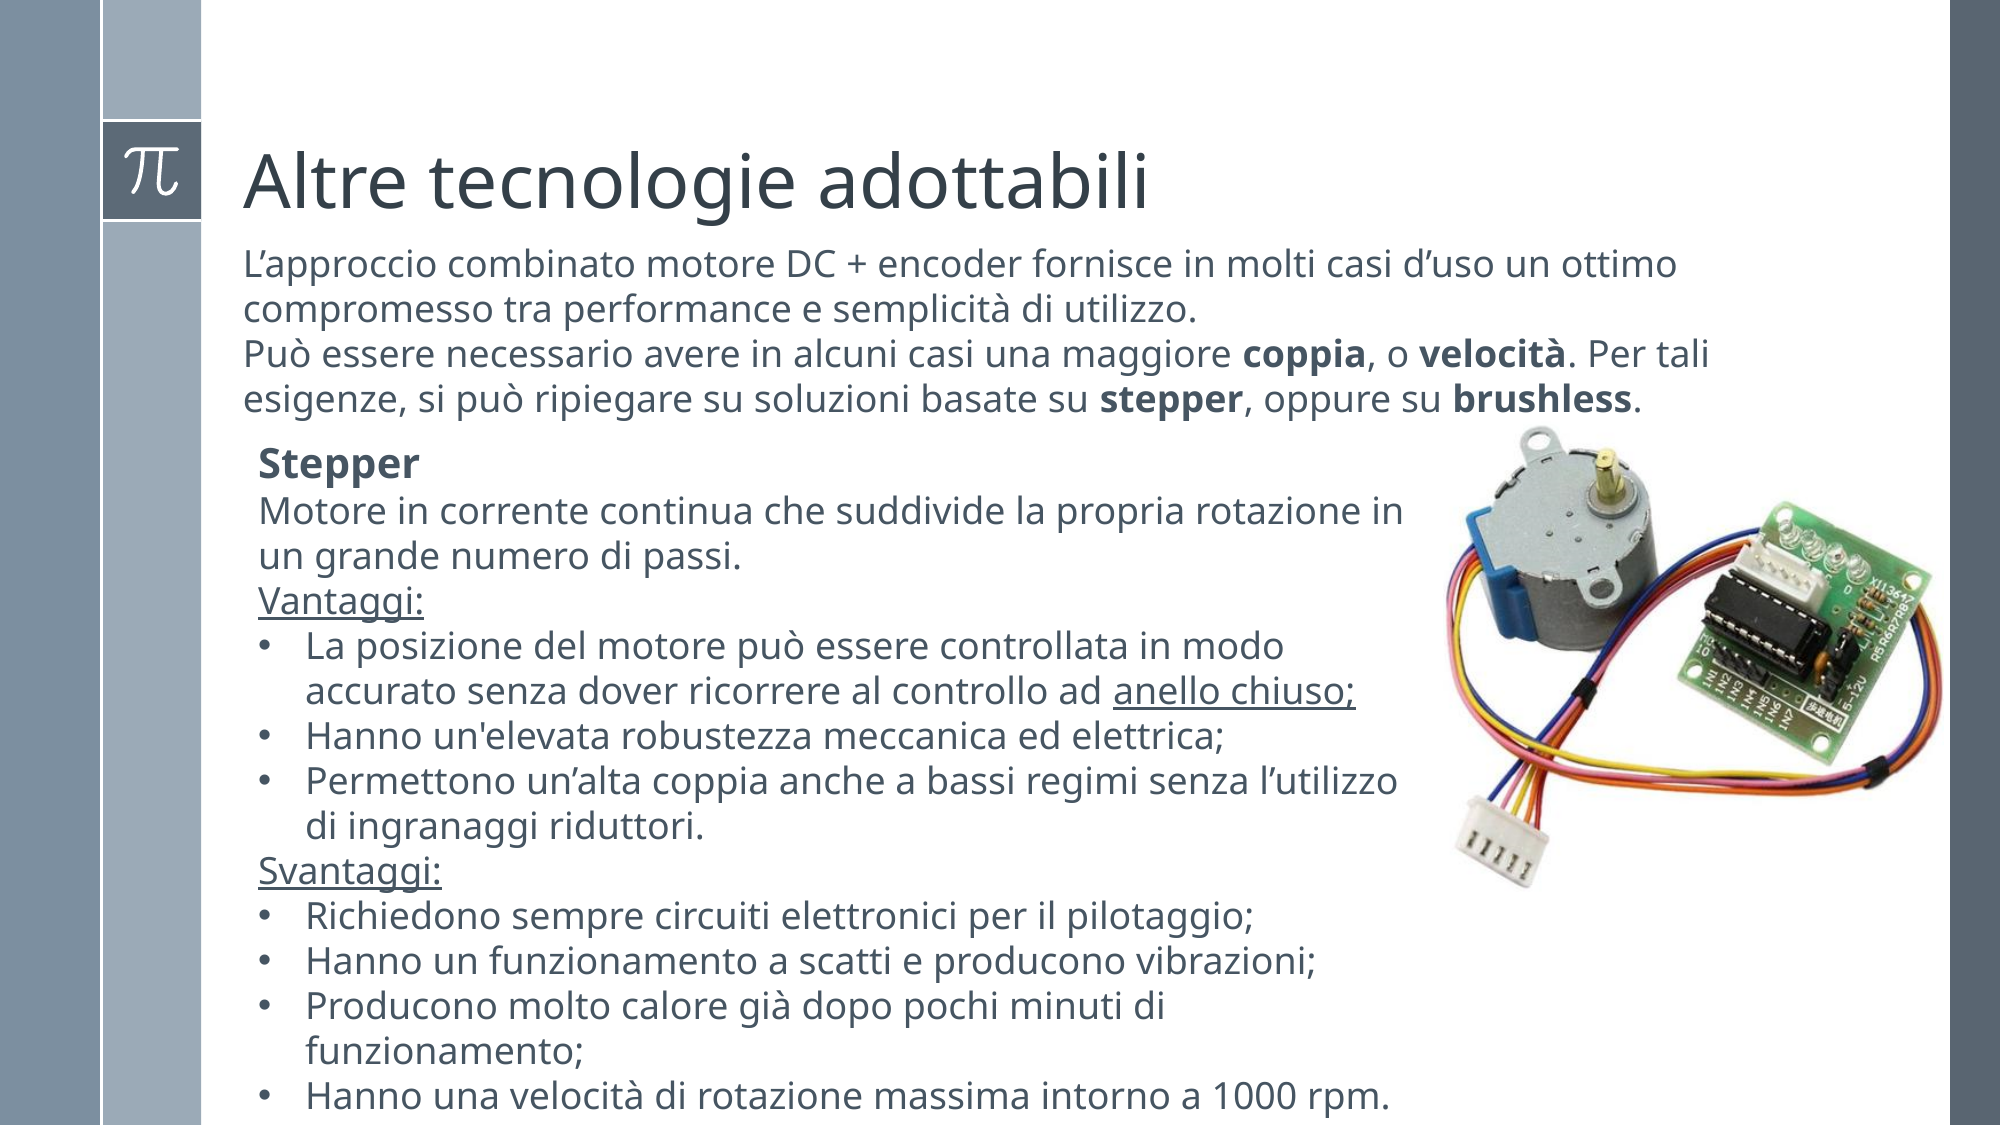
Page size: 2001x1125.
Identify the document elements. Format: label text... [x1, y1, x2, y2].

picture [1443, 421, 1944, 893]
text_box Stepper Motore in corrente continua che suddivide la propria rotazione in un grande numero di passi. Vantaggi: La posizione del motore può essere controllata in modo accurato senza dover ricorrere al controllo ad anello chiuso; Hanno un'elevata robustezza meccanica ed elettrica; Permettono un’alta coppia anche a bassi regimi senza l’utilizzo di ingranaggi riduttori. Svantaggi: Richiedono sempre circuiti elettronici per il pilotaggio; Hanno un funzionamento a scatti e producono vibrazioni; Producono molto calore già dopo pochi minuti di funzionamento; Hanno una velocità di rotazione massima intorno a 1000 rpm. [243, 429, 1444, 1125]
text_box L’approccio combinato motore DC + encoder fornisce in molti casi d’uso un ottimo compromesso tra performance e semplicità di utilizzo. Può essere necessario avere in alcuni casi una maggiore coppia, o velocità. Per tali esigenze, si può ripiegare su soluzioni basate su stepper, oppure su brushless. [228, 232, 1739, 428]
title Altre tecnologie adottabili [228, 29, 1834, 233]
